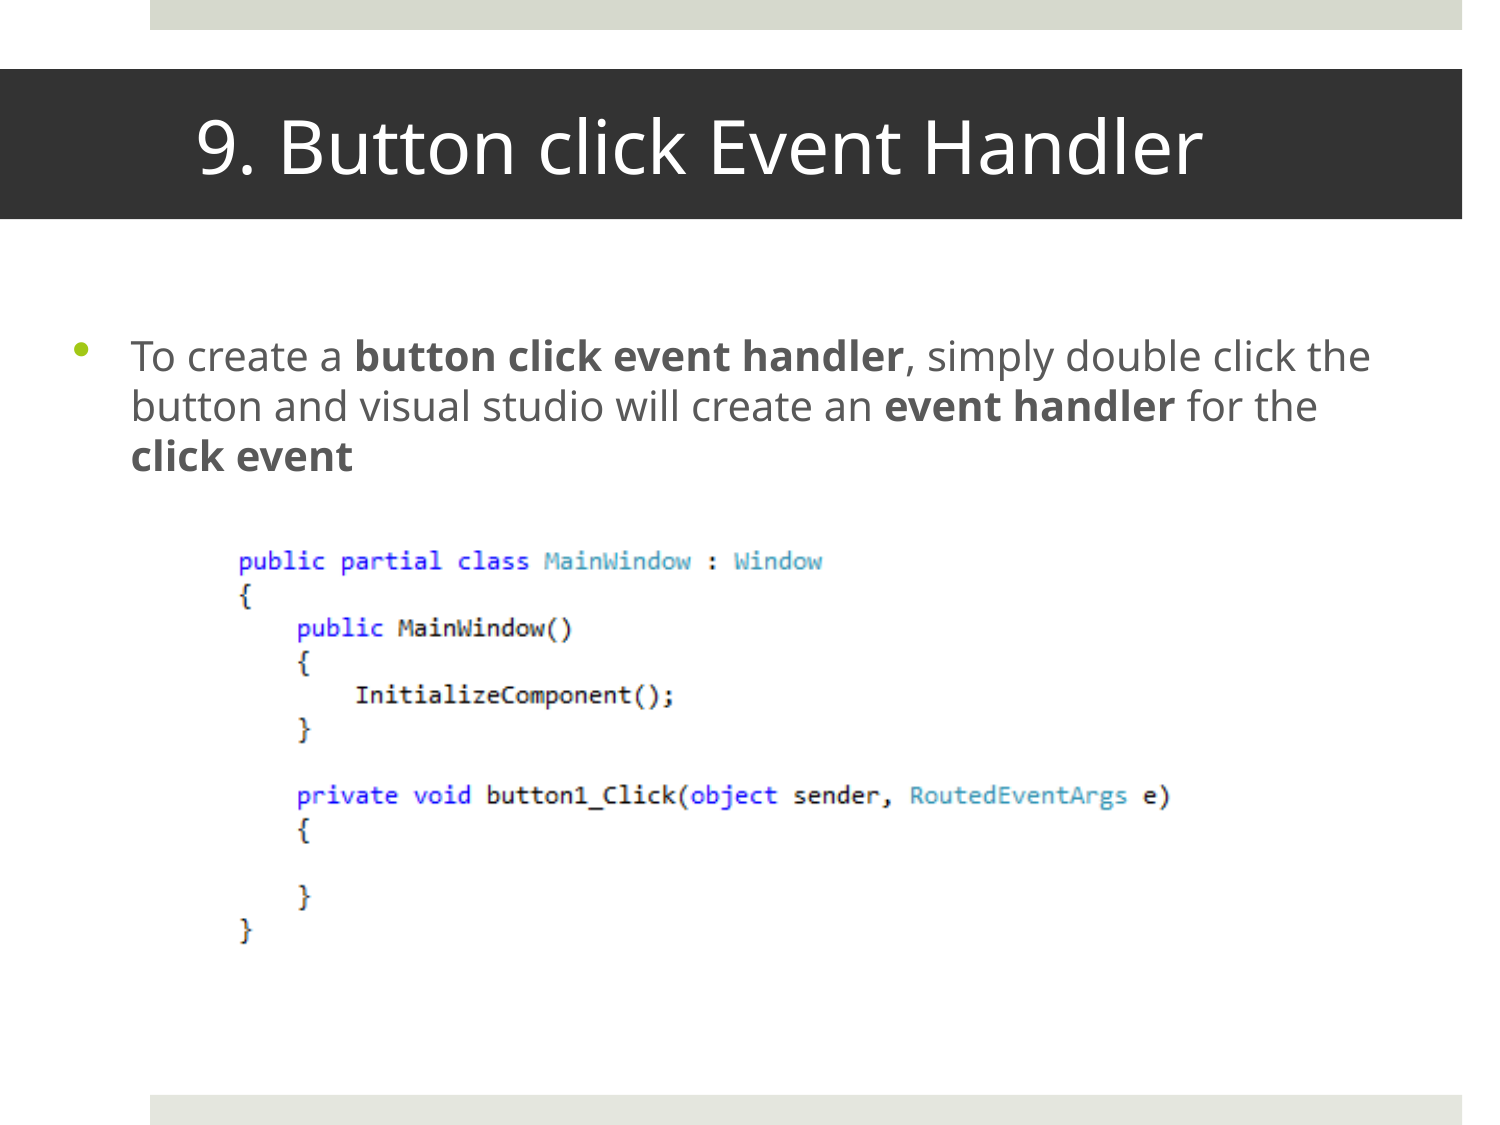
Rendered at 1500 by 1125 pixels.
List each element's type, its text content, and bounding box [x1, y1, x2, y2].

list To create a button click event handler, simply double click the button and visual studio will create an event handler for the click event [59, 322, 1434, 528]
title 9. Button click Event Handler [0, 69, 1463, 220]
picture [219, 549, 1358, 984]
